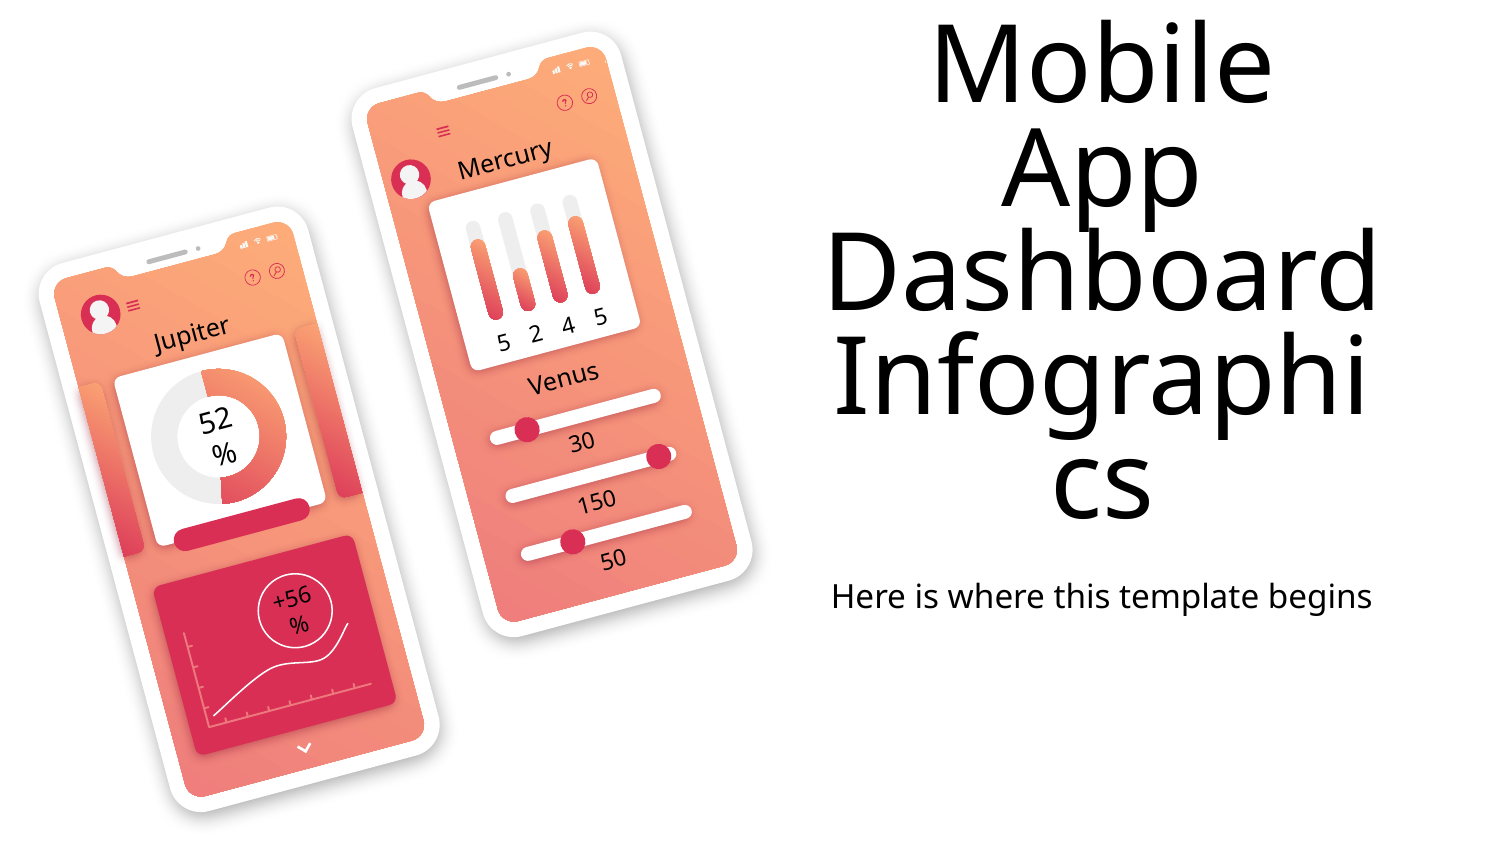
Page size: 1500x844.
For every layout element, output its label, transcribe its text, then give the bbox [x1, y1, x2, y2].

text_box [31, 24, 761, 820]
title Mobile App Dashboard Infographics [802, 217, 1402, 554]
subtitle Here is where this template begins [802, 560, 1402, 627]
